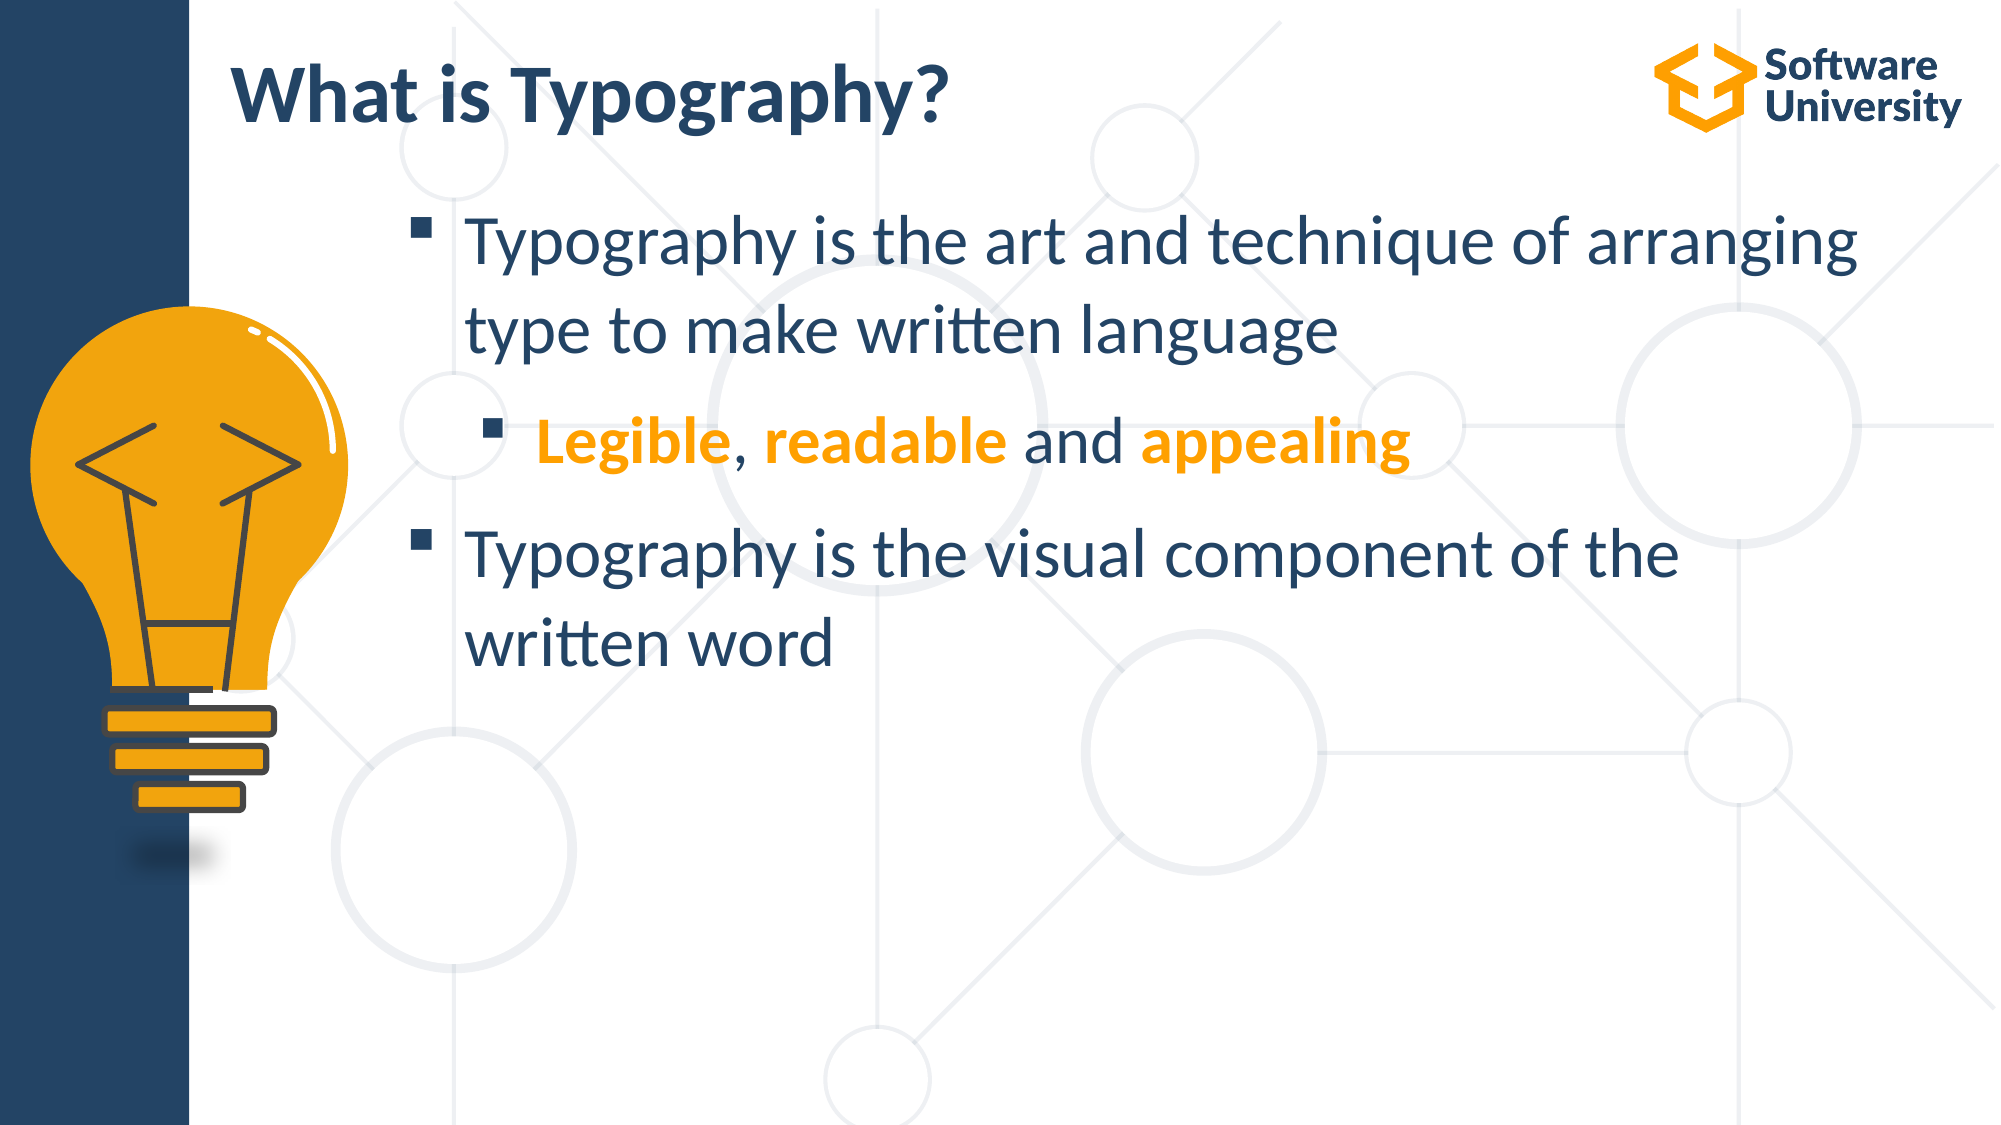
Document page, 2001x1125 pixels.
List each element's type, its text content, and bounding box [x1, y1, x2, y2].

list Typography is the art and technique of arranging type to make written language Legible, readable and appealing Typography is the visual component of the written word [387, 183, 1968, 1094]
title What is Typography? [212, 16, 1628, 162]
picture [1641, 31, 1973, 145]
